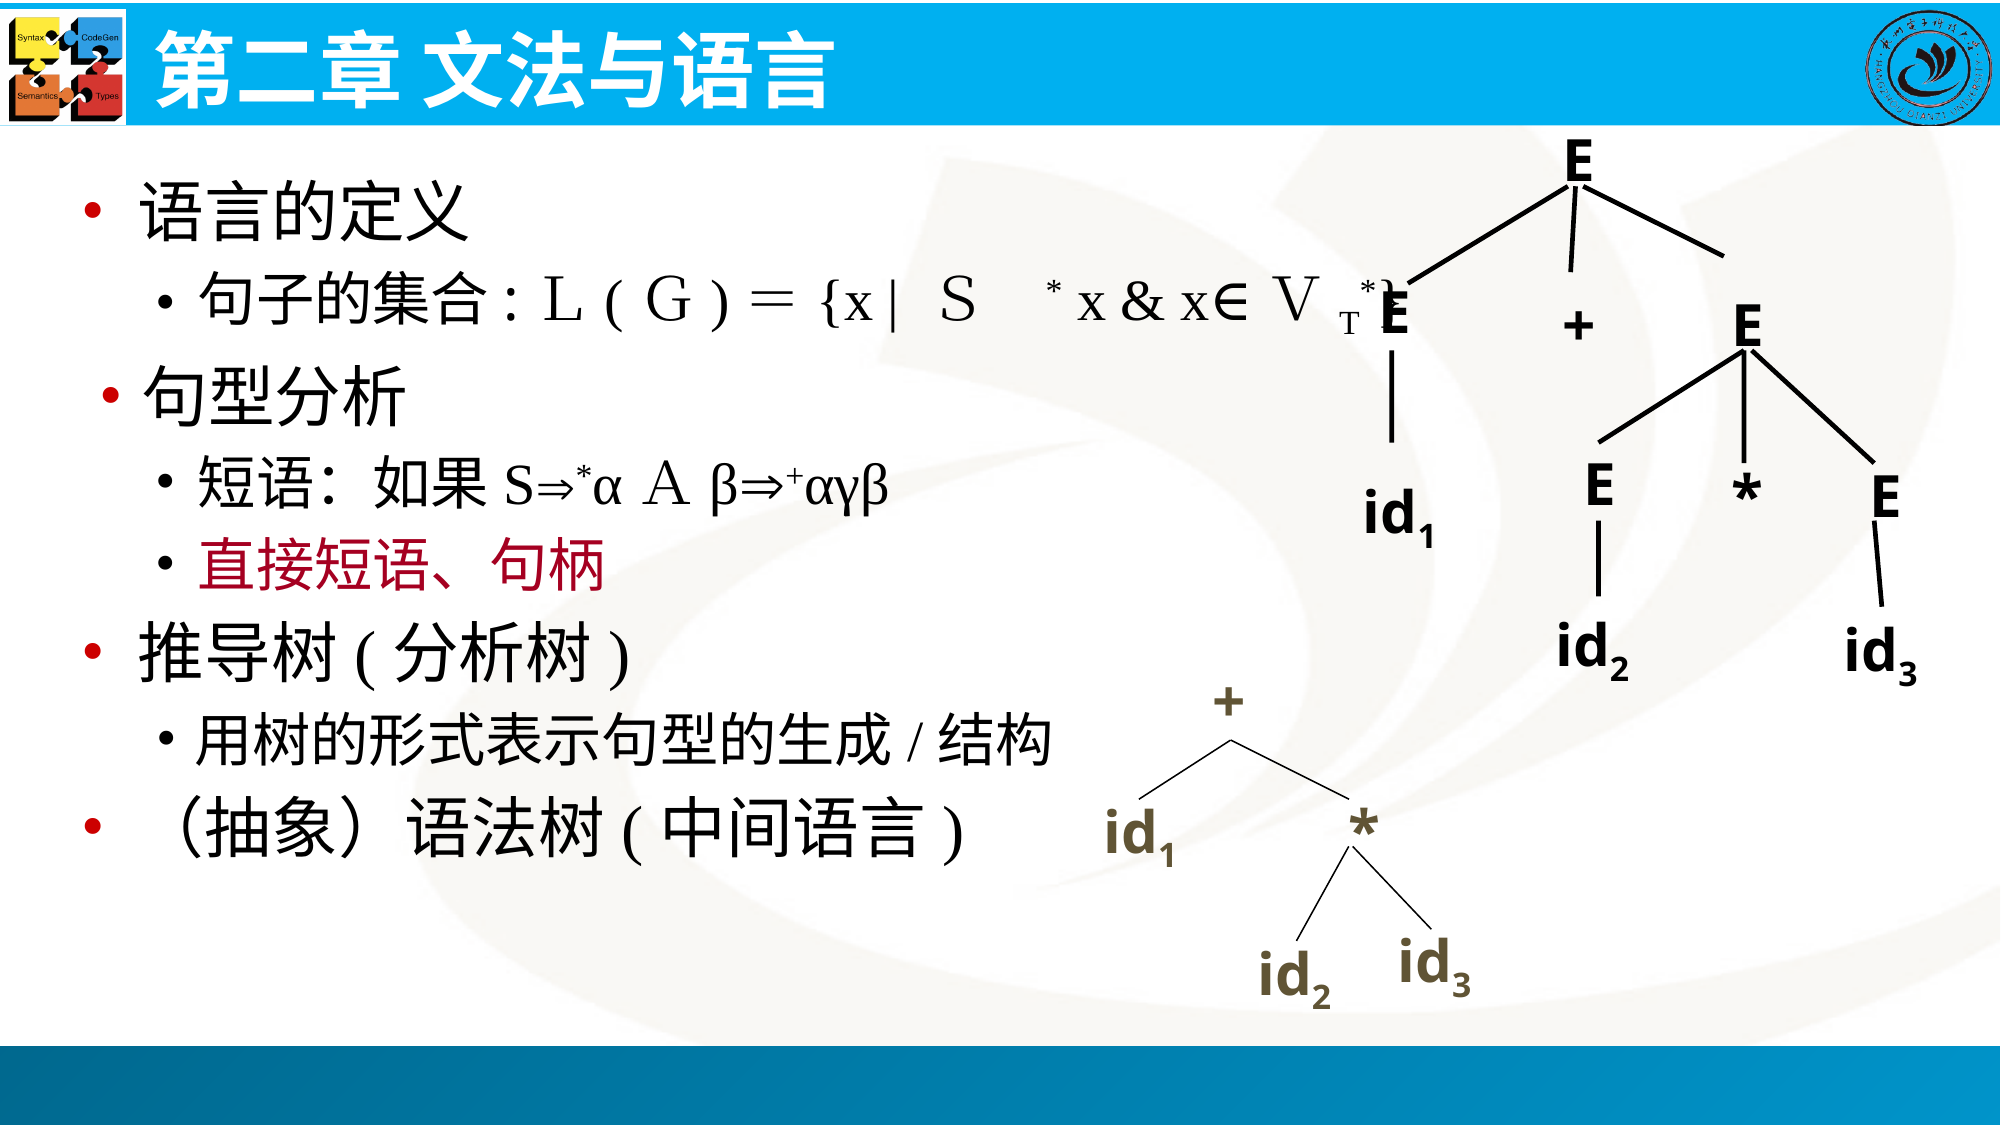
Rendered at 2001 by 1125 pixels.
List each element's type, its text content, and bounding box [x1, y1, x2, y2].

slide_number [873, 1042, 1308, 1118]
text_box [1347, 108, 1970, 710]
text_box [1088, 656, 1515, 1015]
list 语言的定义 句子的集合:Ｌ(Ｇ)＝{x | Ｓ* x & x∈ＶT*} 句型分析 短语：如果S*αＡβ+αγβ 直接短语、句柄 推导树(分析树) 用树的形式表示句型的生成/结构 （抽象）语法树(中间语言) [66, 162, 1934, 1043]
title 第二章 文法与语言 [137, 6, 1934, 126]
